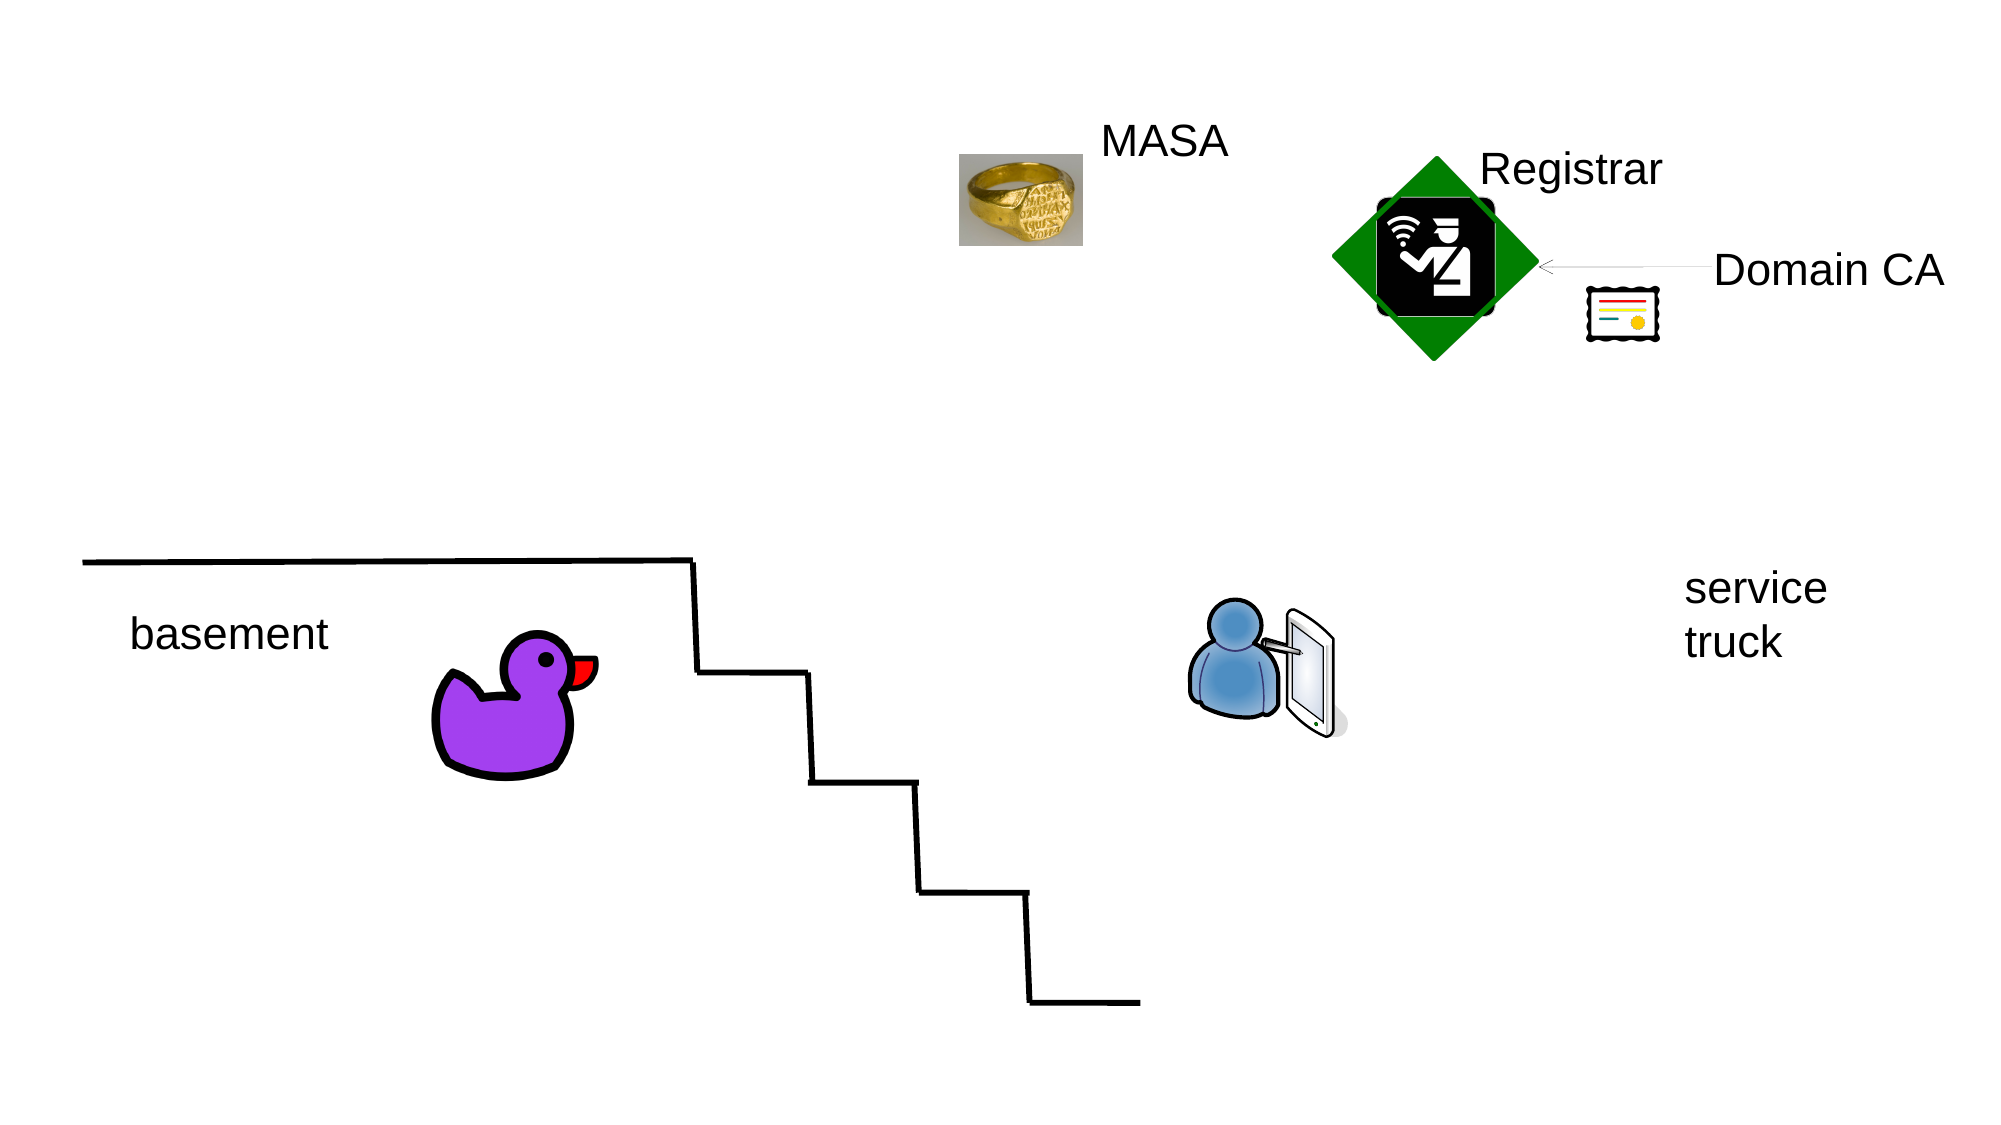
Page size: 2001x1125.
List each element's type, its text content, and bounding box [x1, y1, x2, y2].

text_box Domain CA [1695, 231, 1964, 304]
text_box [1539, 259, 1695, 275]
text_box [82, 560, 1141, 1003]
text_box MASA [1082, 101, 1248, 175]
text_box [1185, 595, 1350, 741]
text_box Registrar [1461, 130, 1682, 203]
picture [1331, 156, 1539, 361]
text_box service truck [1666, 549, 1847, 676]
picture [1586, 277, 1660, 351]
picture [959, 154, 1083, 246]
